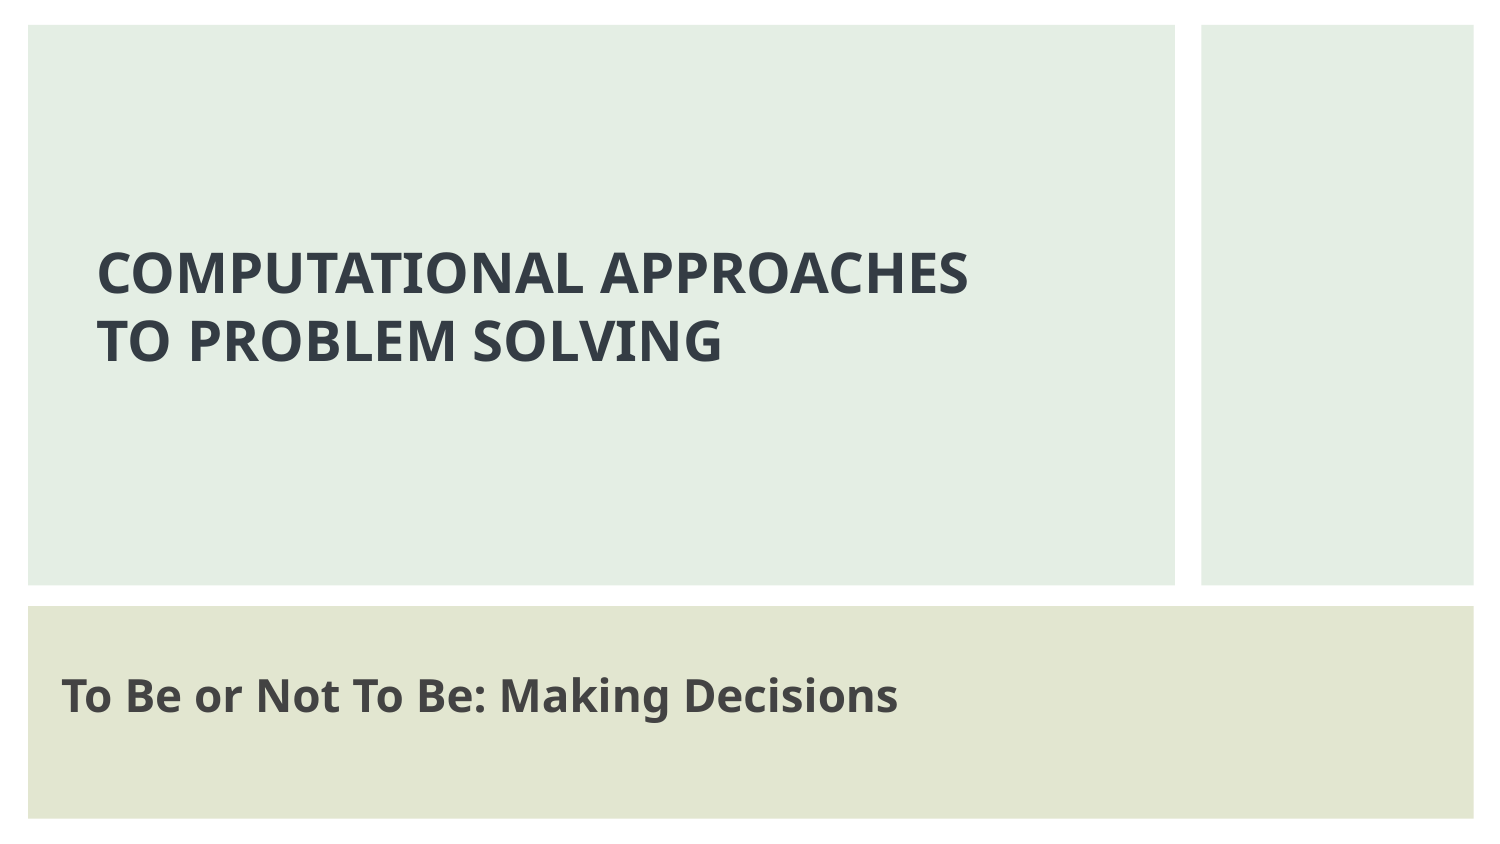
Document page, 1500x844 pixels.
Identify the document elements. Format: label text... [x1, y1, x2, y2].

title COMPUTATIONAL APPROACHES TO PROBLEM SOLVING [80, 86, 1183, 524]
subtitle To Be or Not To Be: Making Decisions [45, 652, 1416, 779]
